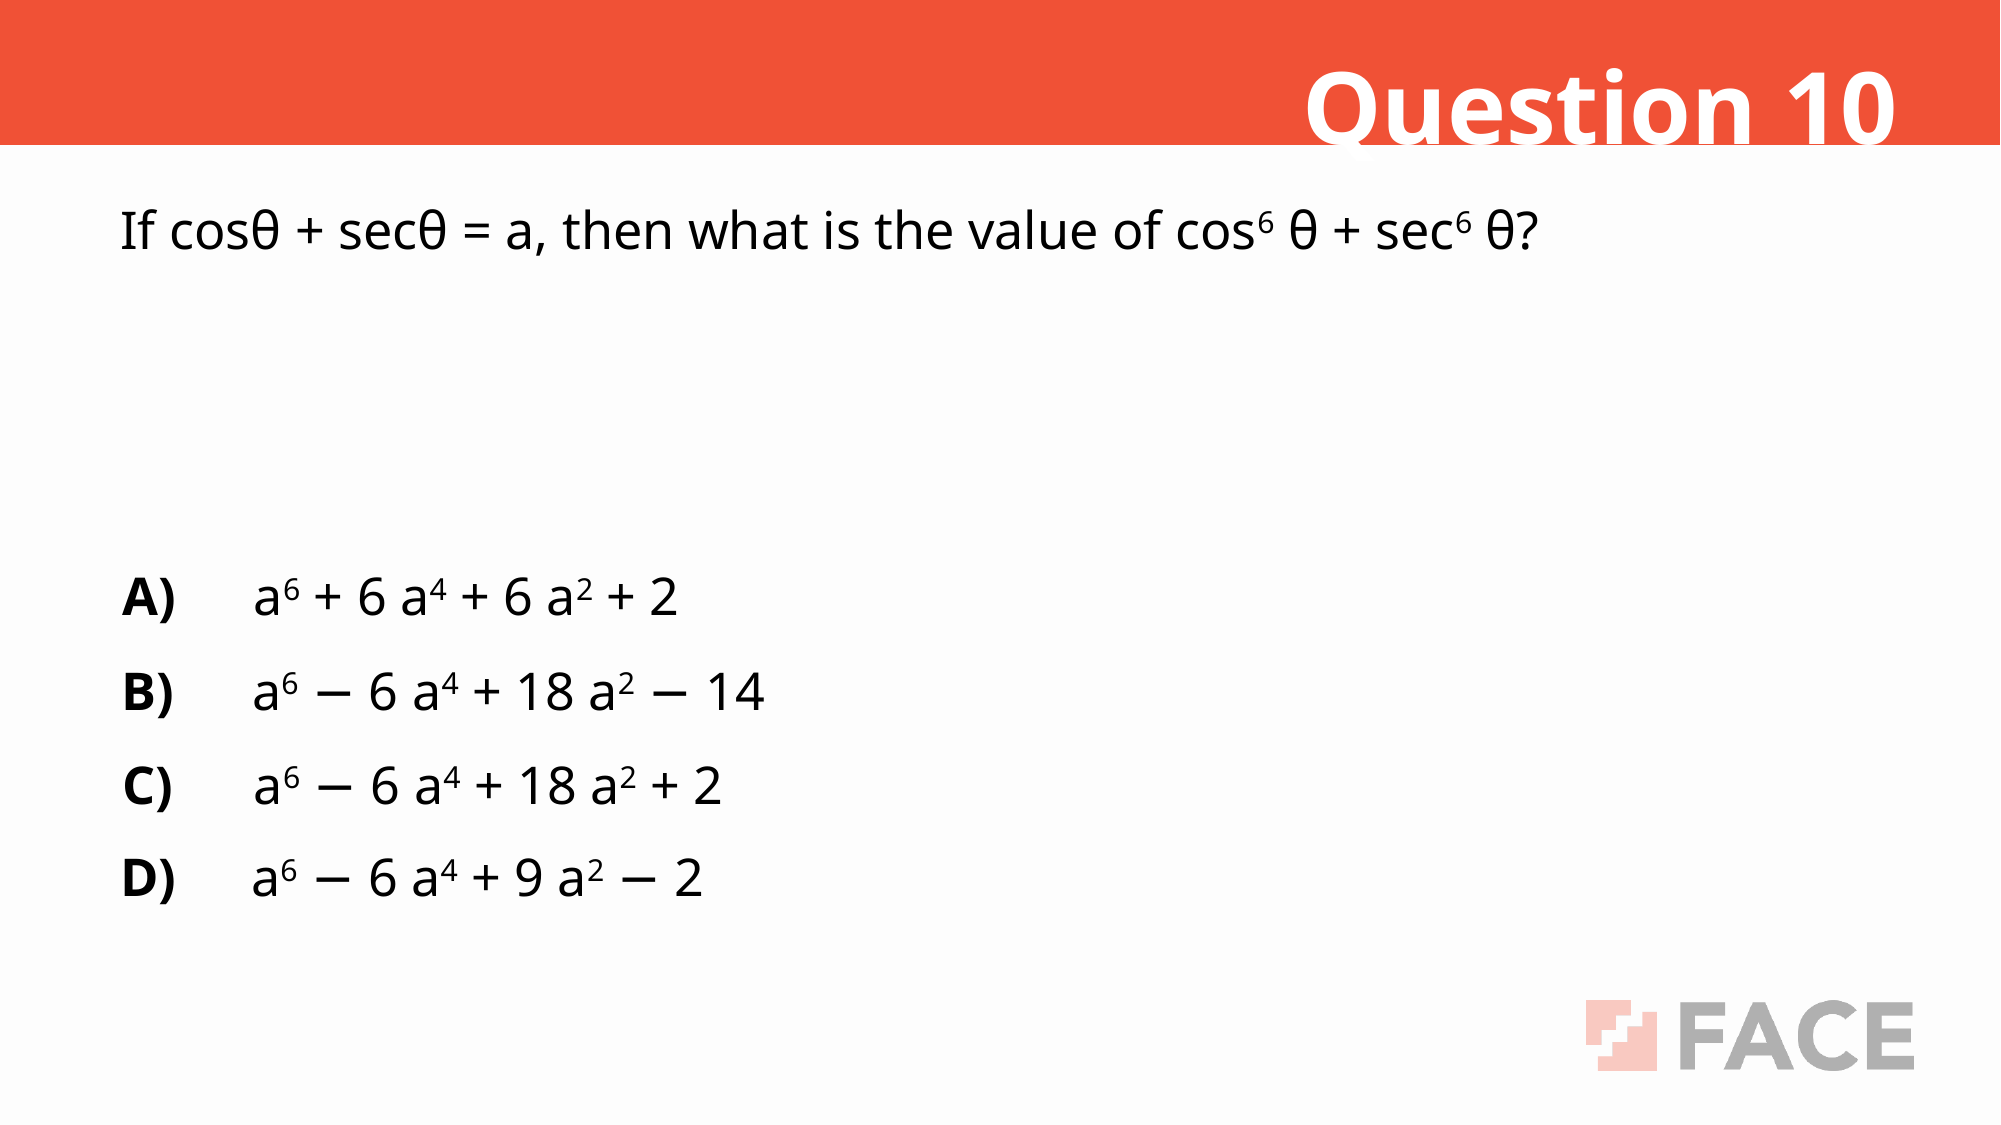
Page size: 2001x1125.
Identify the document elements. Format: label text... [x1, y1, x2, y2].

text_box Question 10 [638, 37, 1914, 173]
text_box B) [106, 619, 221, 728]
text_box A) [107, 525, 223, 634]
text_box a6 + 6 a4 + 6 a2 + 2 [238, 525, 1896, 634]
text_box a6 − 6 a4 + 9 a2 − 2 [236, 806, 1893, 915]
text_box [0, 0, 2000, 147]
text_box D) [105, 806, 220, 915]
text_box If cosθ + secθ = a, then what is the value of cos6 θ + sec6 θ? [105, 189, 1893, 267]
text_box C) [107, 713, 223, 823]
text_box a6 − 6 a4 + 18 a2 + 2 [238, 713, 1896, 823]
picture [1586, 1000, 1914, 1072]
text_box a6 − 6 a4 + 18 a2 − 14 [237, 619, 1894, 728]
